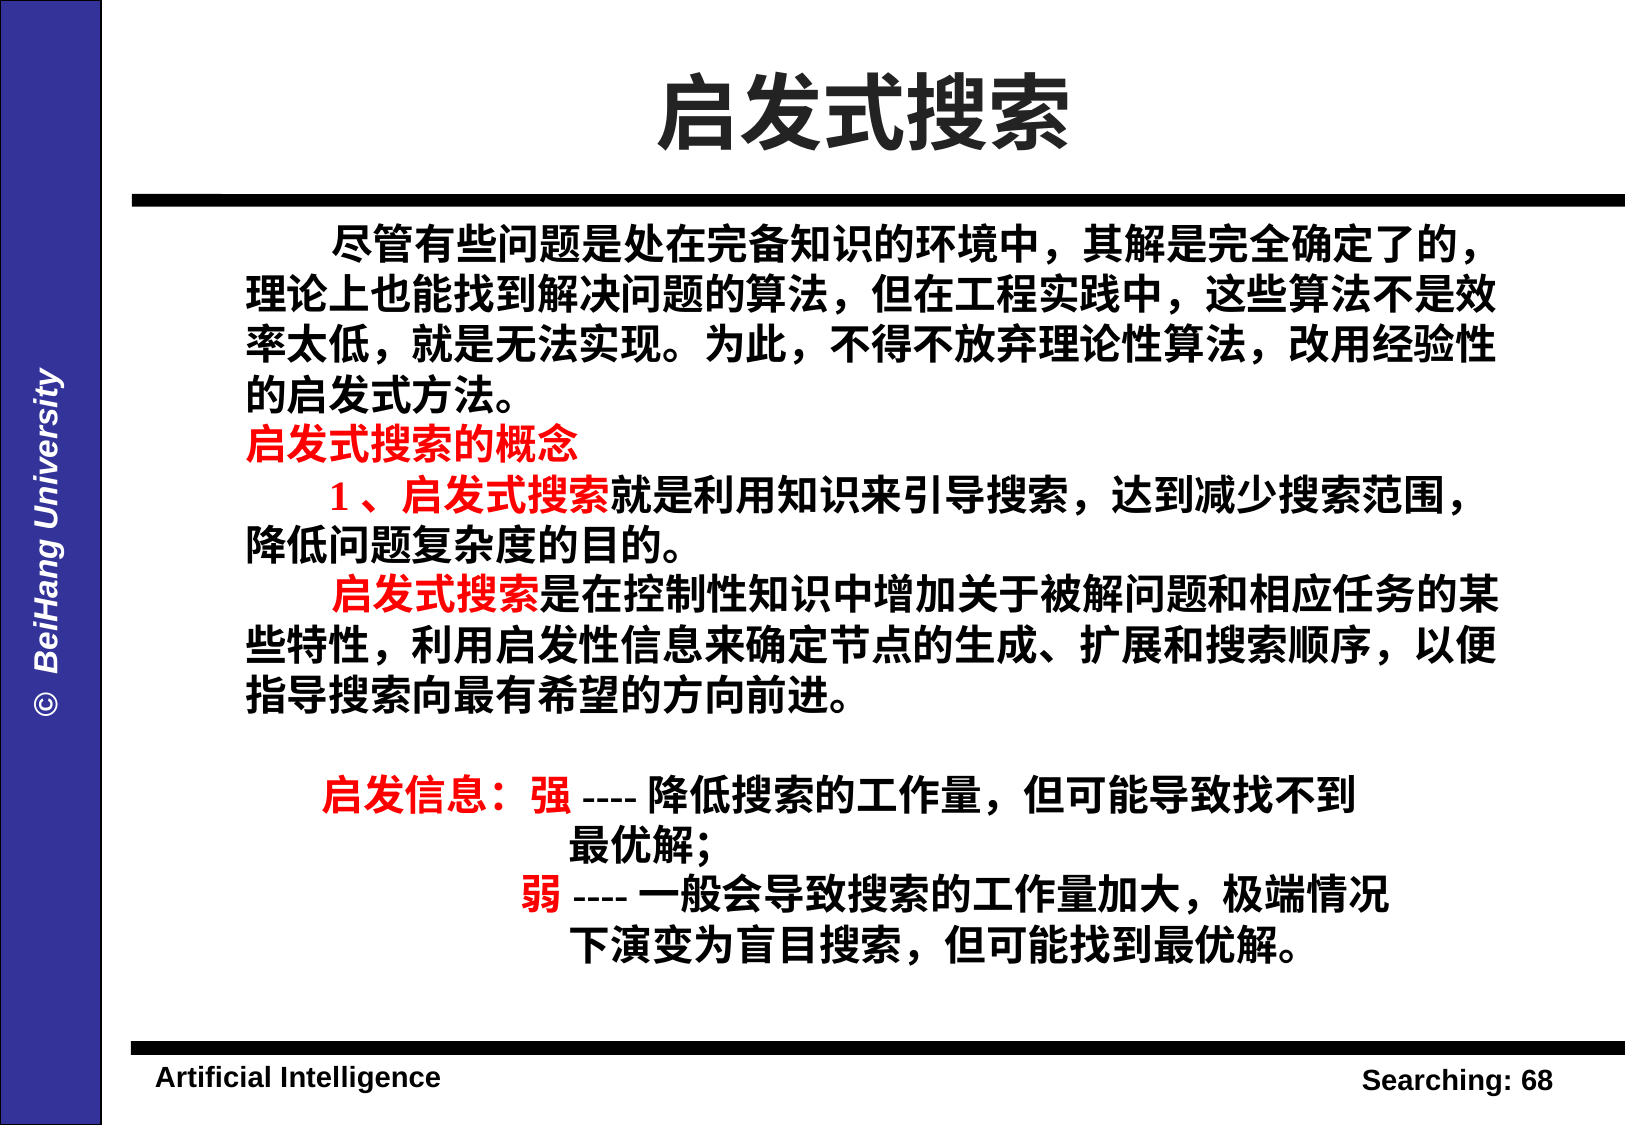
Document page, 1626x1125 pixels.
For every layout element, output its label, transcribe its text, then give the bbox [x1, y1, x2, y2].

text_box 尽管有些问题是处在完备知识的环境中，其解是完全确定了的，理论上也能找到解决问题的算法，但在工程实践中，这些算法不是效率太低，就是无法实现。为此，不得不放弃理论性算法，改用经验性的启发式方法。 启发式搜索的概念 1、启发式搜索就是利用知识来引导搜索，达到减少搜索范围，降低问题复杂度的目的。 启发式搜索是在控制性知识中增加关于被解问题和相应任务的某些特性，利用启发性信息来确定节点的生成、扩展和搜索顺序，以便指导搜索向最有希望的方向前进。 启发信息：强----降低搜索的工作量，但可能导致找不到 最优解； 弱----一般会导致搜索的工作量加大，极端情况 下演变为盲目搜索，但可能找到最优解。 [230, 218, 1542, 976]
text_box 启发式搜索 [138, 32, 1589, 187]
